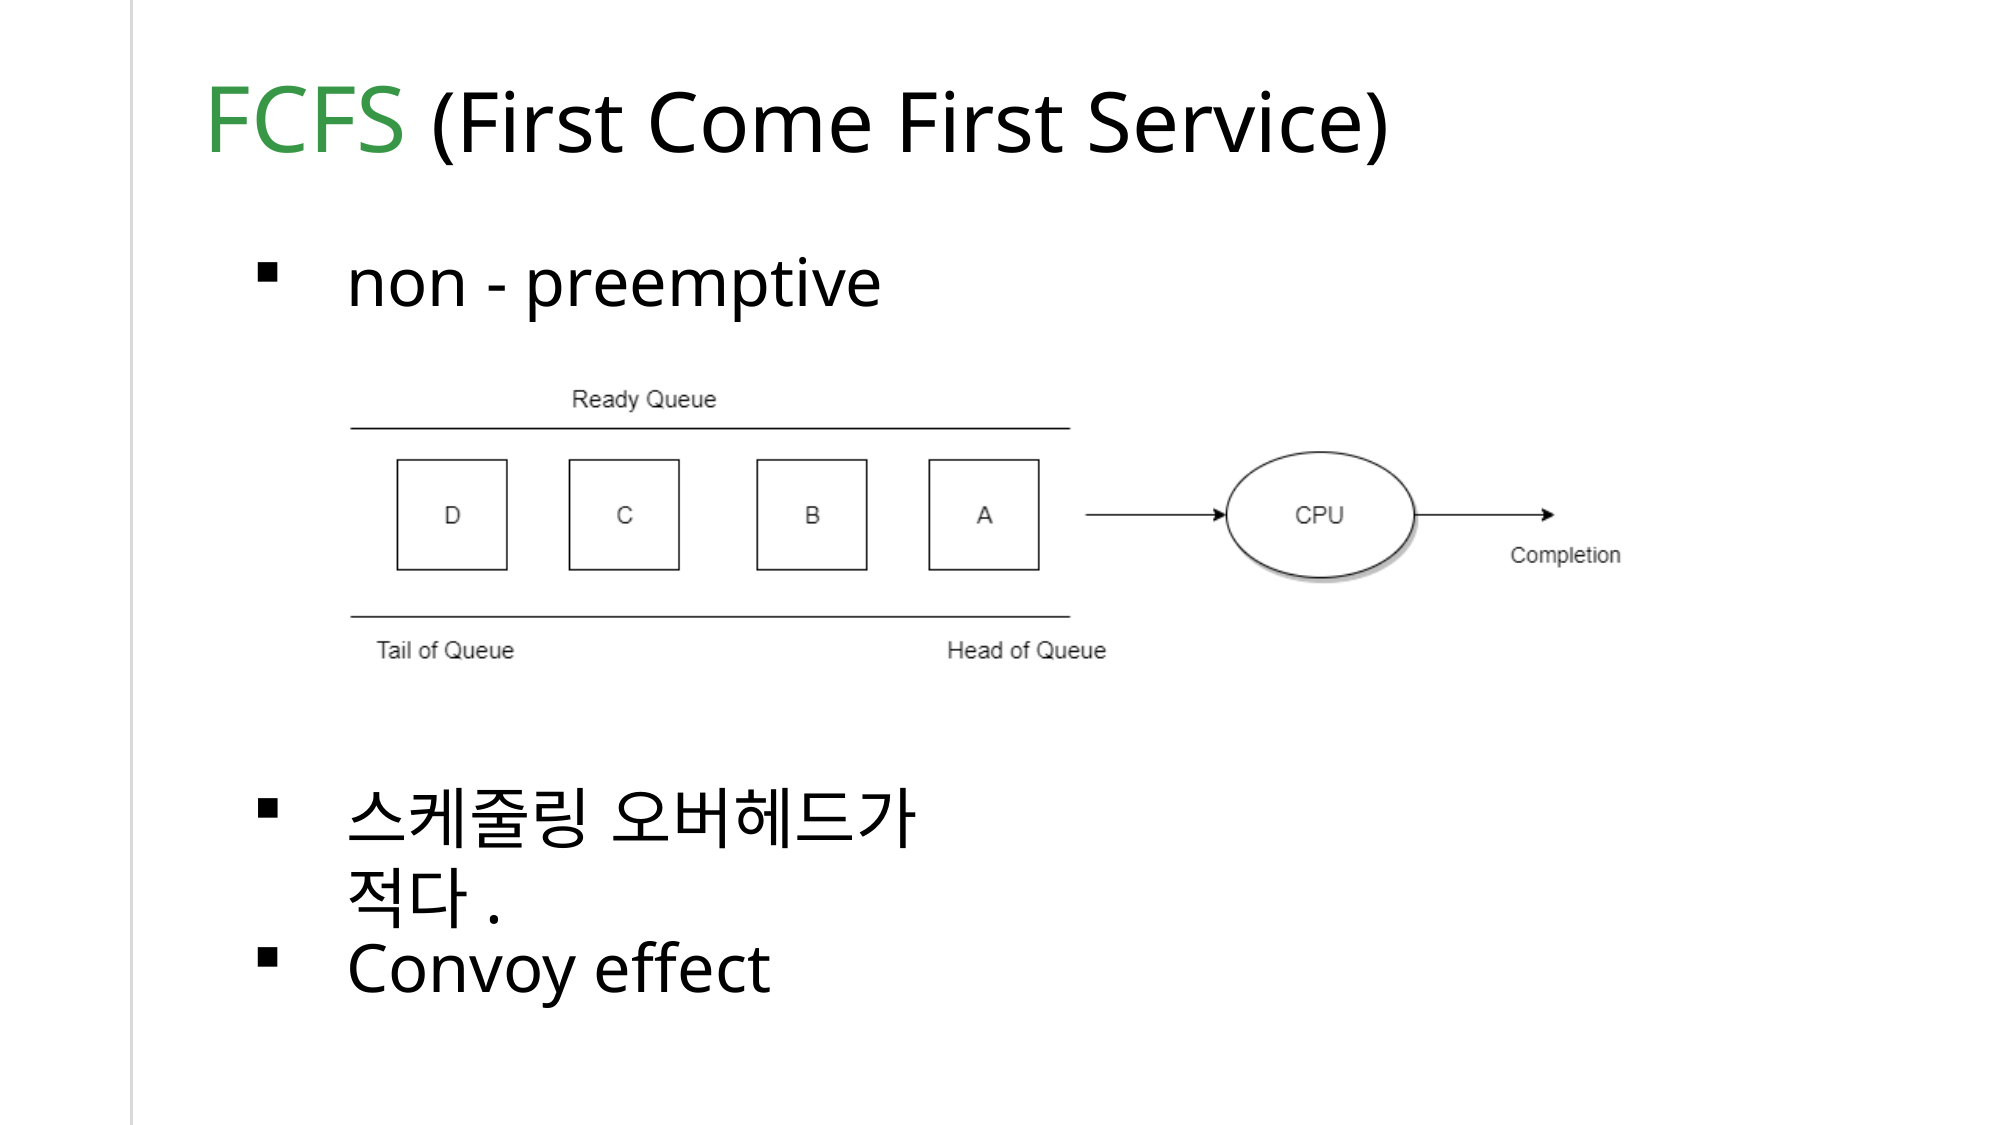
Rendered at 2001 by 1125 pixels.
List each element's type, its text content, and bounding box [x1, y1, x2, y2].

text_box non - preemptive [237, 232, 933, 328]
picture [350, 381, 1650, 665]
text_box FCFS (First Come First Service) [189, 53, 1517, 179]
text_box Convoy effect [237, 918, 933, 1013]
text_box 스케줄링 오버헤드가 적다. [237, 769, 1068, 945]
